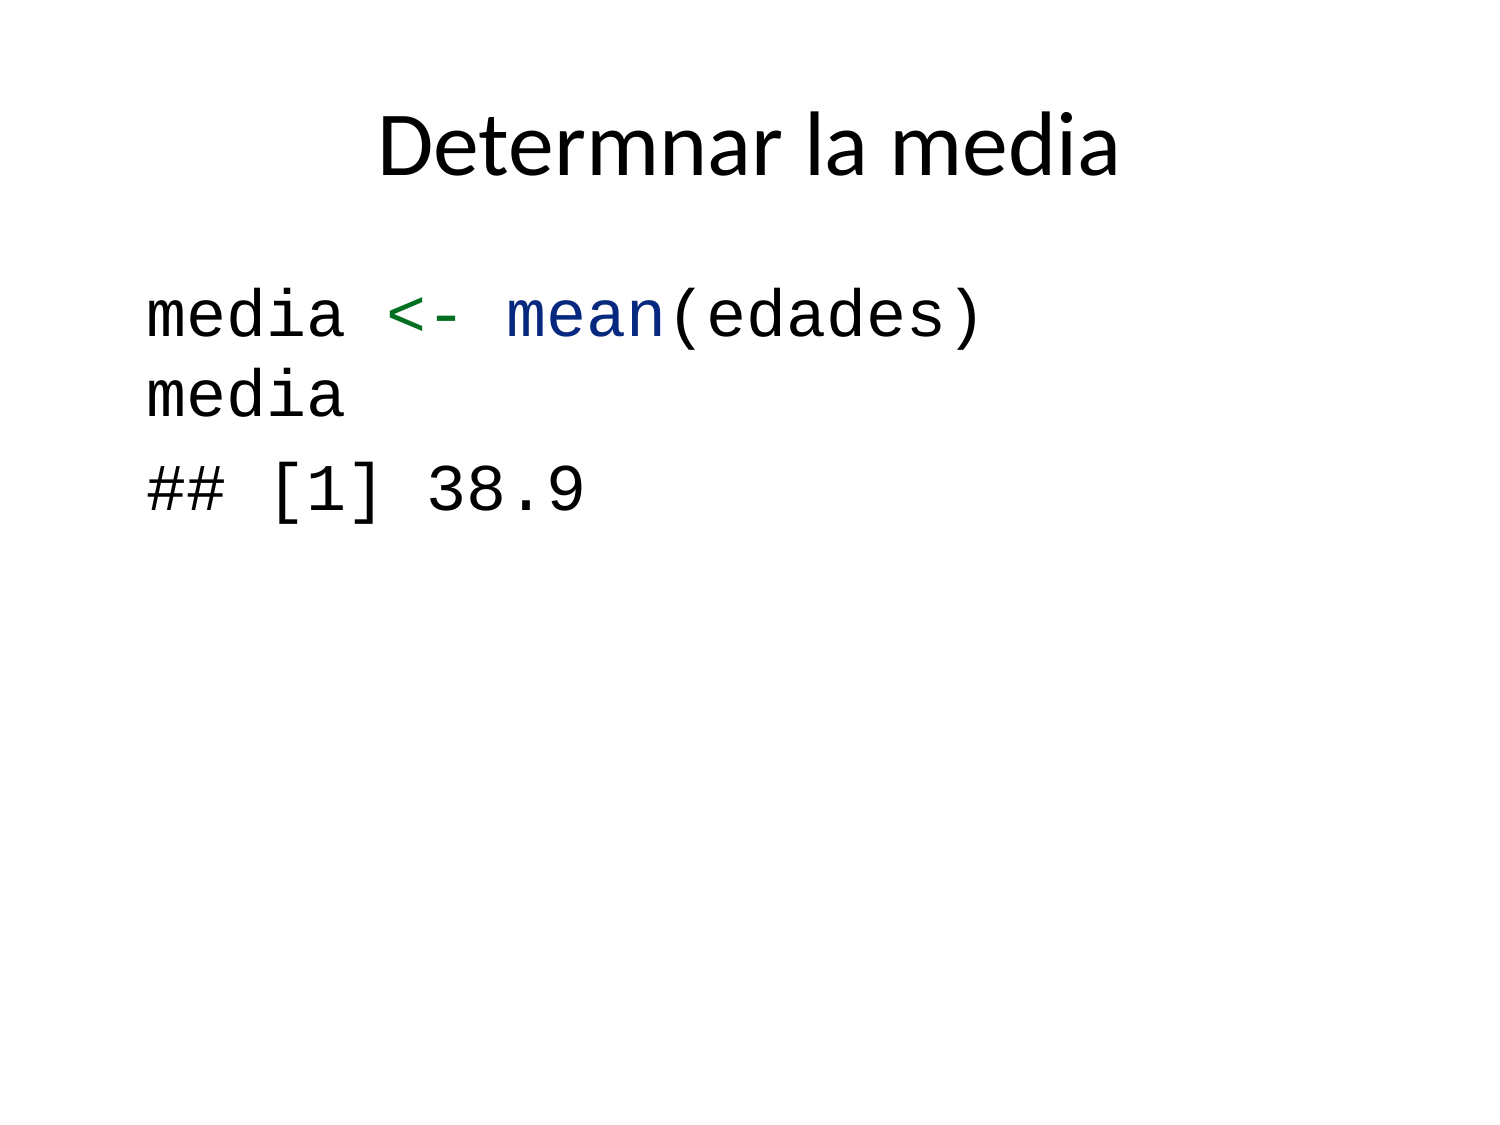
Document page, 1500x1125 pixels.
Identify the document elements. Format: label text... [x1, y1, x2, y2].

list media <- mean(edades) media ## [1] 38.9 [75, 262, 1425, 1005]
title Determnar la media [75, 45, 1425, 233]
